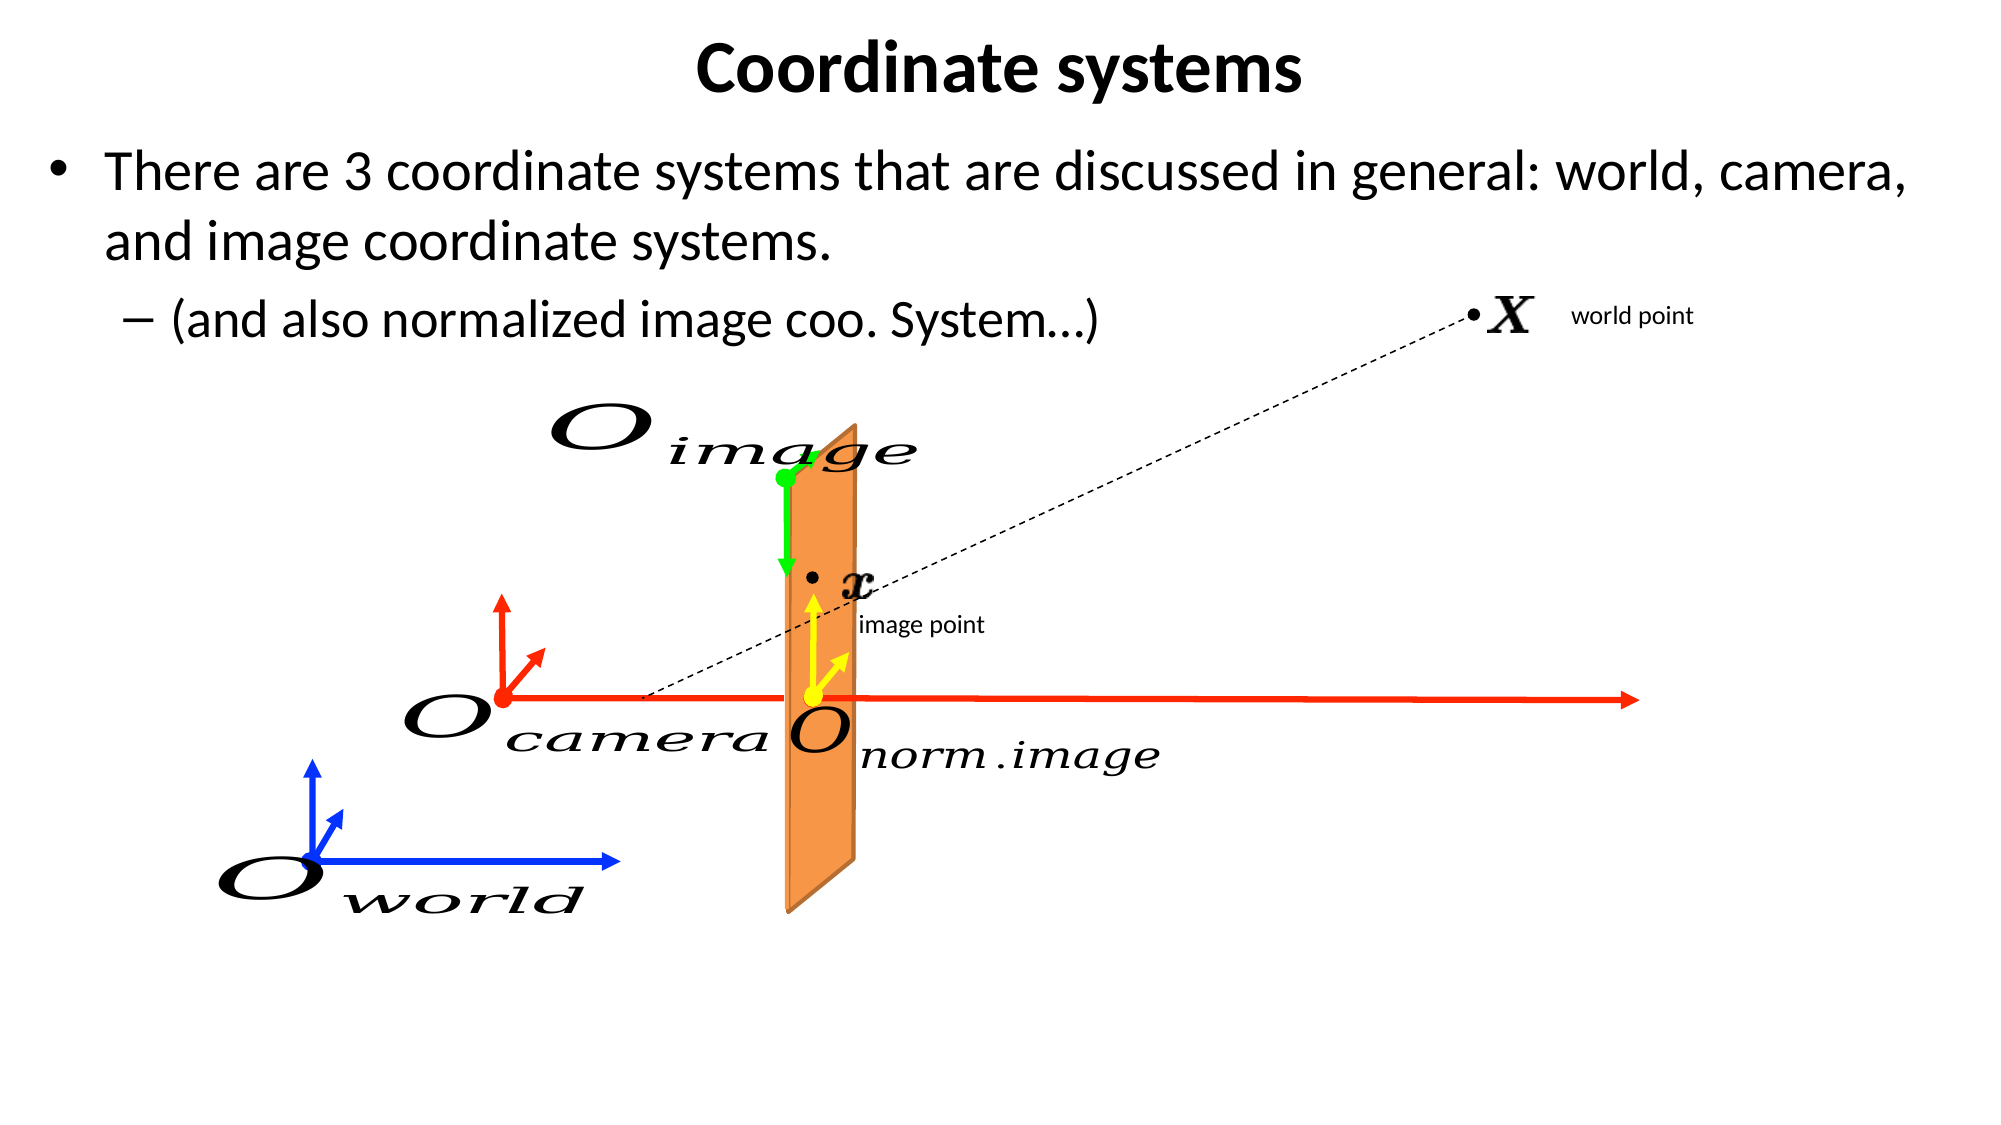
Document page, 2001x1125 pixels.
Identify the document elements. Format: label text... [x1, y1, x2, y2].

list There are 3 coordinate systems that are discussed in general: world, camera, and image coordinate systems. (and also normalized image coo. System…) [33, 125, 1967, 1063]
text_box [306, 808, 344, 864]
text_box [1479, 693, 1640, 707]
text_box [306, 758, 319, 855]
picture [1487, 295, 1537, 333]
text_box [319, 855, 621, 868]
text_box world point [1565, 292, 1701, 336]
title Coordinate systems [33, 0, 1967, 125]
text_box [500, 314, 1475, 699]
text_box [1468, 308, 1481, 318]
